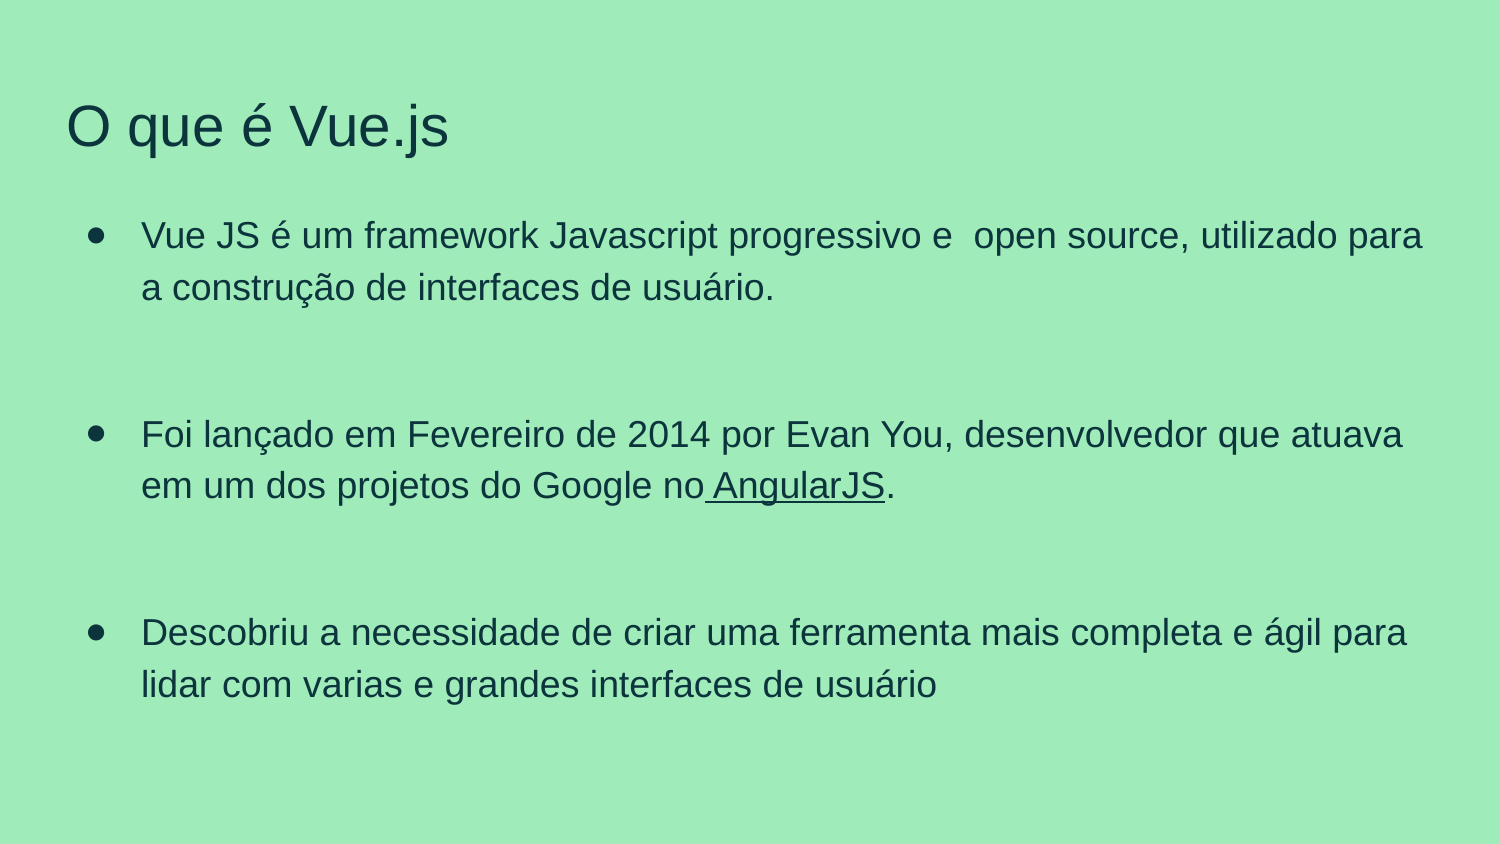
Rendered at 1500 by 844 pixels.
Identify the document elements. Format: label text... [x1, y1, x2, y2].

list Vue JS é um framework Javascript progressivo e open source, utilizado para a construção de interfaces de usuário. Foi lançado em Fevereiro de 2014 por Evan You, desenvolvedor que atuava em um dos projetos do Google no AngularJS. Descobriu a necessidade de criar uma ferramenta mais completa e ágil para lidar com varias e grandes interfaces de usuário [51, 189, 1449, 750]
title O que é Vue.js [51, 72, 1449, 167]
